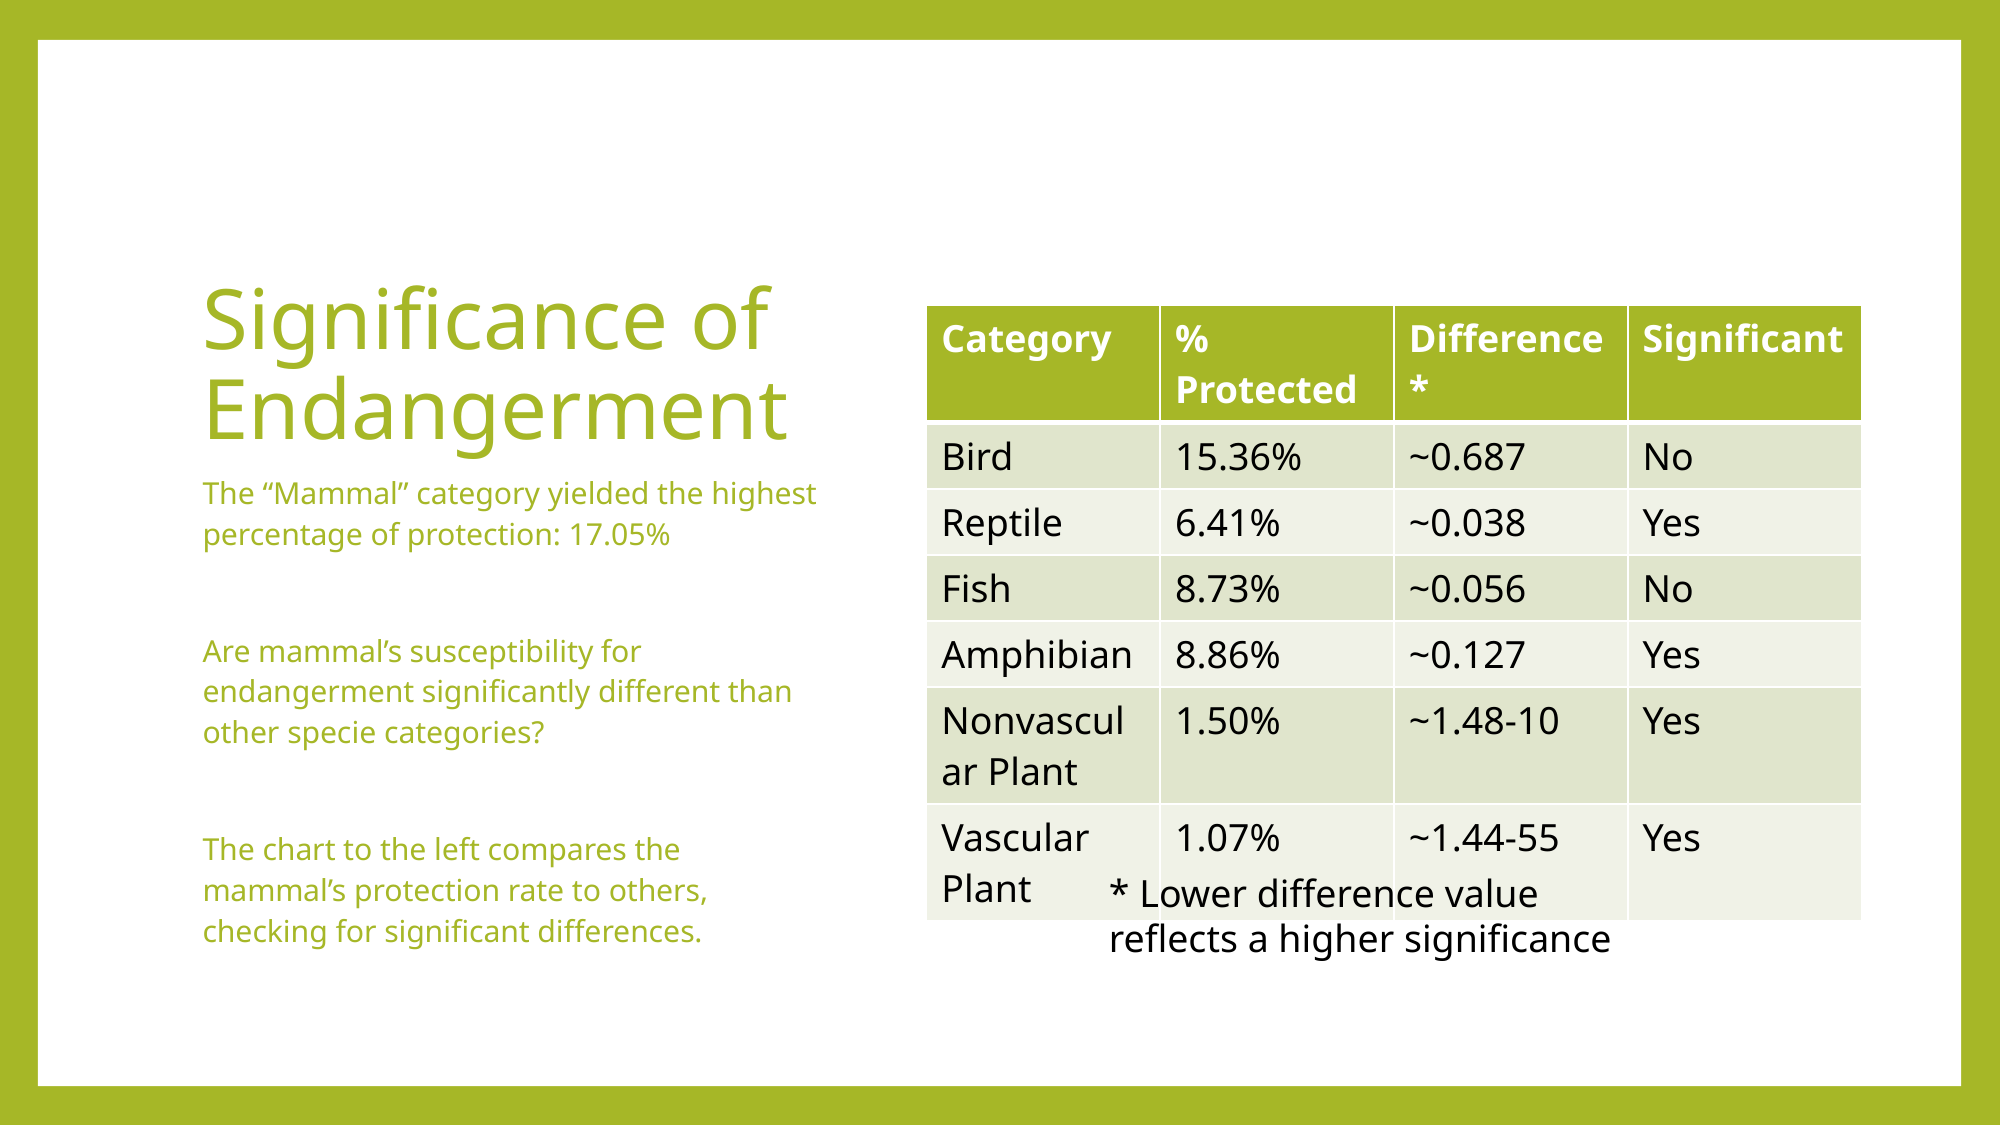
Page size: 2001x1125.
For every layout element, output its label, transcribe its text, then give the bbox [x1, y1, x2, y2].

table_cell ~0.056 [1395, 556, 1627, 620]
text_box * Lower difference value reflects a higher significance [1094, 862, 1694, 967]
table_cell 1.50% [1161, 688, 1393, 803]
table_header Category [927, 306, 1159, 420]
table_header % Protected [1161, 306, 1393, 420]
title Significance of Endangerment [187, 179, 833, 464]
list The “Mammal” category yielded the highest percentage of protection: 17.05% Are mammal’s susceptibility for endangerment significantly different than other specie categories? The chart to the left compares the mammal’s protection rate to others, checking for significant differences. [187, 464, 833, 960]
table_cell Vascular Plant [927, 805, 1159, 920]
table_cell No [1629, 556, 1861, 620]
table_cell ~0.038 [1395, 490, 1627, 554]
table_cell 1.07% [1161, 805, 1393, 862]
table_cell Fish [927, 556, 1159, 620]
table_cell 15.36% [1161, 425, 1393, 488]
table_cell Bird [927, 425, 1159, 488]
table_cell Yes [1629, 490, 1861, 554]
table_cell Reptile [927, 490, 1159, 554]
table_cell Yes [1629, 805, 1861, 920]
table_cell No [1629, 425, 1861, 488]
table_cell 6.41% [1161, 490, 1393, 554]
table_cell Nonvascular Plant [927, 688, 1159, 803]
table_cell 8.73% [1161, 556, 1393, 620]
table_cell Yes [1629, 688, 1861, 803]
table_cell ~0.127 [1395, 622, 1627, 686]
table_cell Amphibian [927, 622, 1159, 686]
table_cell ~1.48-10 [1395, 688, 1627, 803]
table_header Difference* [1395, 306, 1627, 420]
table_cell ~1.44-55 [1395, 805, 1627, 862]
table_header Significant [1629, 306, 1861, 420]
table_cell Yes [1629, 622, 1861, 686]
table_cell 8.86% [1161, 622, 1393, 686]
table_cell ~0.687 [1395, 425, 1627, 488]
